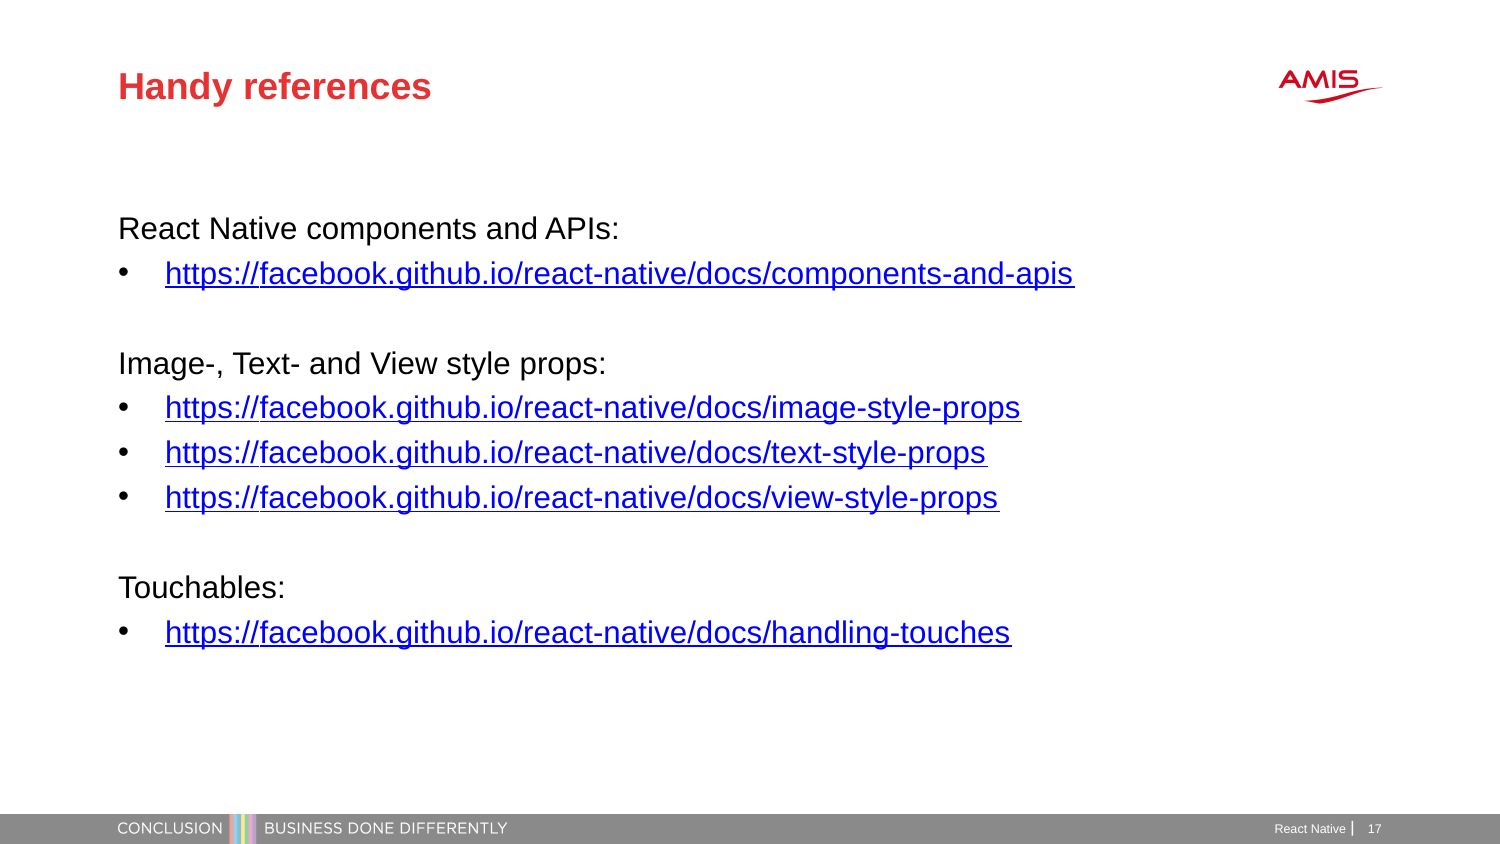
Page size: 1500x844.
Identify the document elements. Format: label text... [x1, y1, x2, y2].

text_box React Native [814, 820, 1347, 839]
picture [1205, 58, 1388, 106]
text_box React Native components and APIs: https://facebook.github.io/react-native/docs/components-and-apis Image-, Text- and View style props: https://facebook.github.io/react-native/docs/image-style-props https://facebook.github.io/react-native/docs/text-style-props https://facebook.github.io/react-native/docs/view-style-props Touchables: https://facebook.github.io/react-native/docs/handling-touches [118, 200, 1205, 774]
text_box 17 [1358, 820, 1382, 839]
text_box Handy references [118, 47, 1205, 130]
